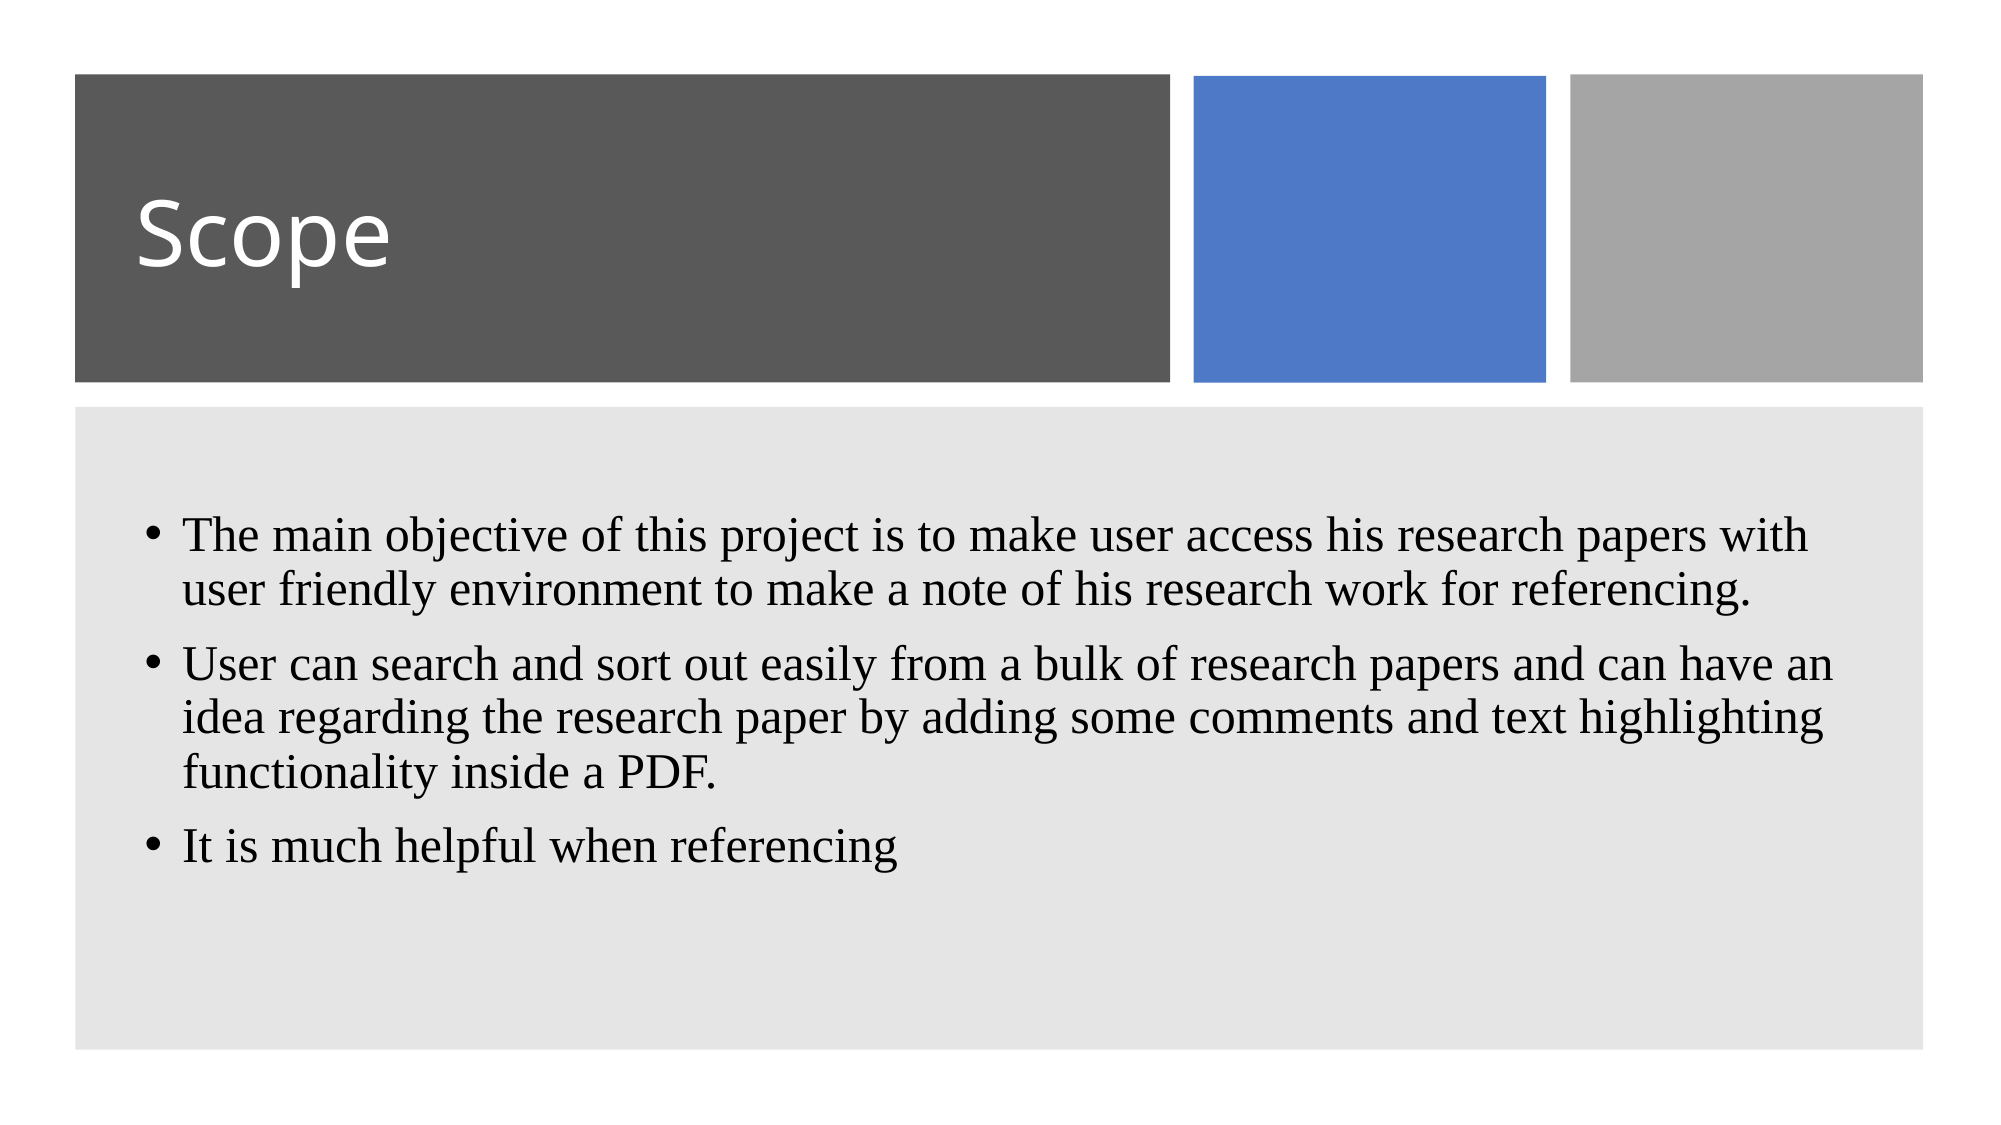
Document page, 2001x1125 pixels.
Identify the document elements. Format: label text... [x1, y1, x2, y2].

title Scope [120, 120, 1119, 354]
text_box [74, 73, 1171, 383]
text_box [74, 406, 1924, 1051]
text_box [1569, 73, 1924, 383]
text_box [1193, 75, 1547, 384]
list The main objective of this project is to make user access his research papers with user friendly environment to make a note of his research work for referencing. User can search and sort out easily from a bulk of research papers and can have an idea regarding the research paper by adding some comments and text highlighting functionality inside a PDF. It is much helpful when referencing [129, 459, 1868, 998]
